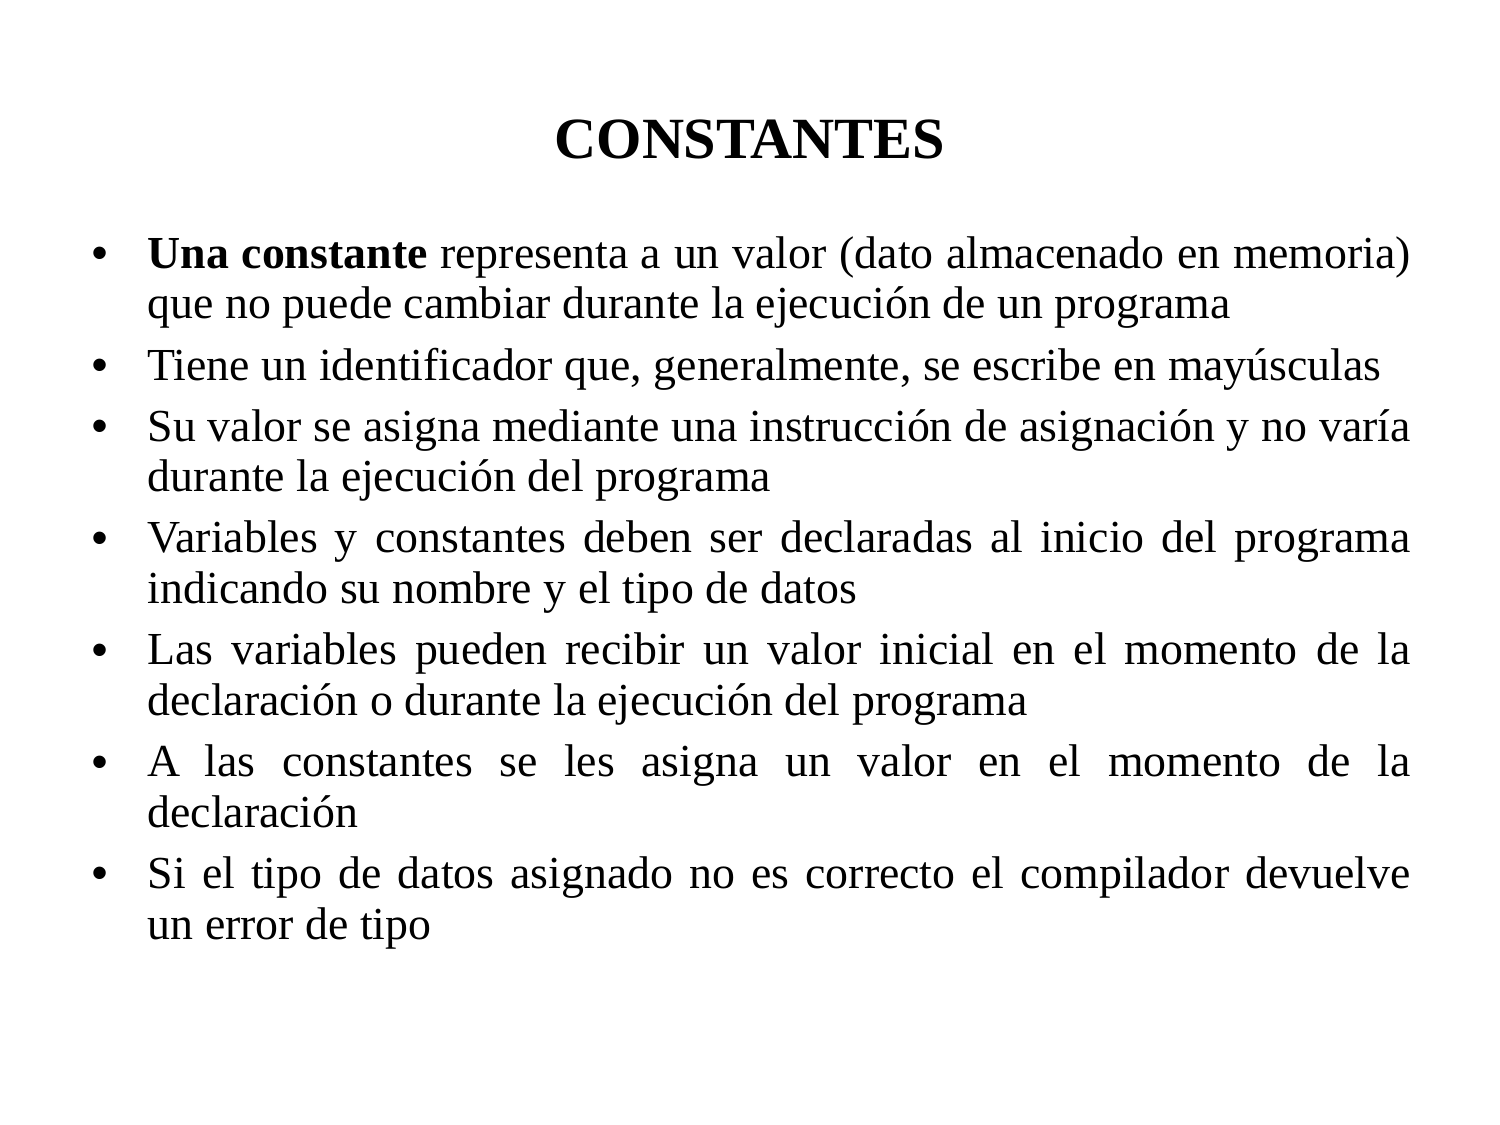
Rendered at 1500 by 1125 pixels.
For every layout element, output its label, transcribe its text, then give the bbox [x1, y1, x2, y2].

text_box CONSTANTES [75, 45, 1425, 233]
text_box Una constante representa a un valor (dato almacenado en memoria) que no puede cambiar durante la ejecución de un programa Tiene un identificador que, generalmente, se escribe en mayúsculas Su valor se asigna mediante una instrucción de asignación y no varía durante la ejecución del programa Variables y constantes deben ser declaradas al inicio del programa indicando su nombre y el tipo de datos Las variables pueden recibir un valor inicial en el momento de la declaración o durante la ejecución del programa A las constantes se les asigna un valor en el momento de la declaración Si el tipo de datos asignado no es correcto el compilador devuelve un error de tipo [76, 219, 1427, 1035]
